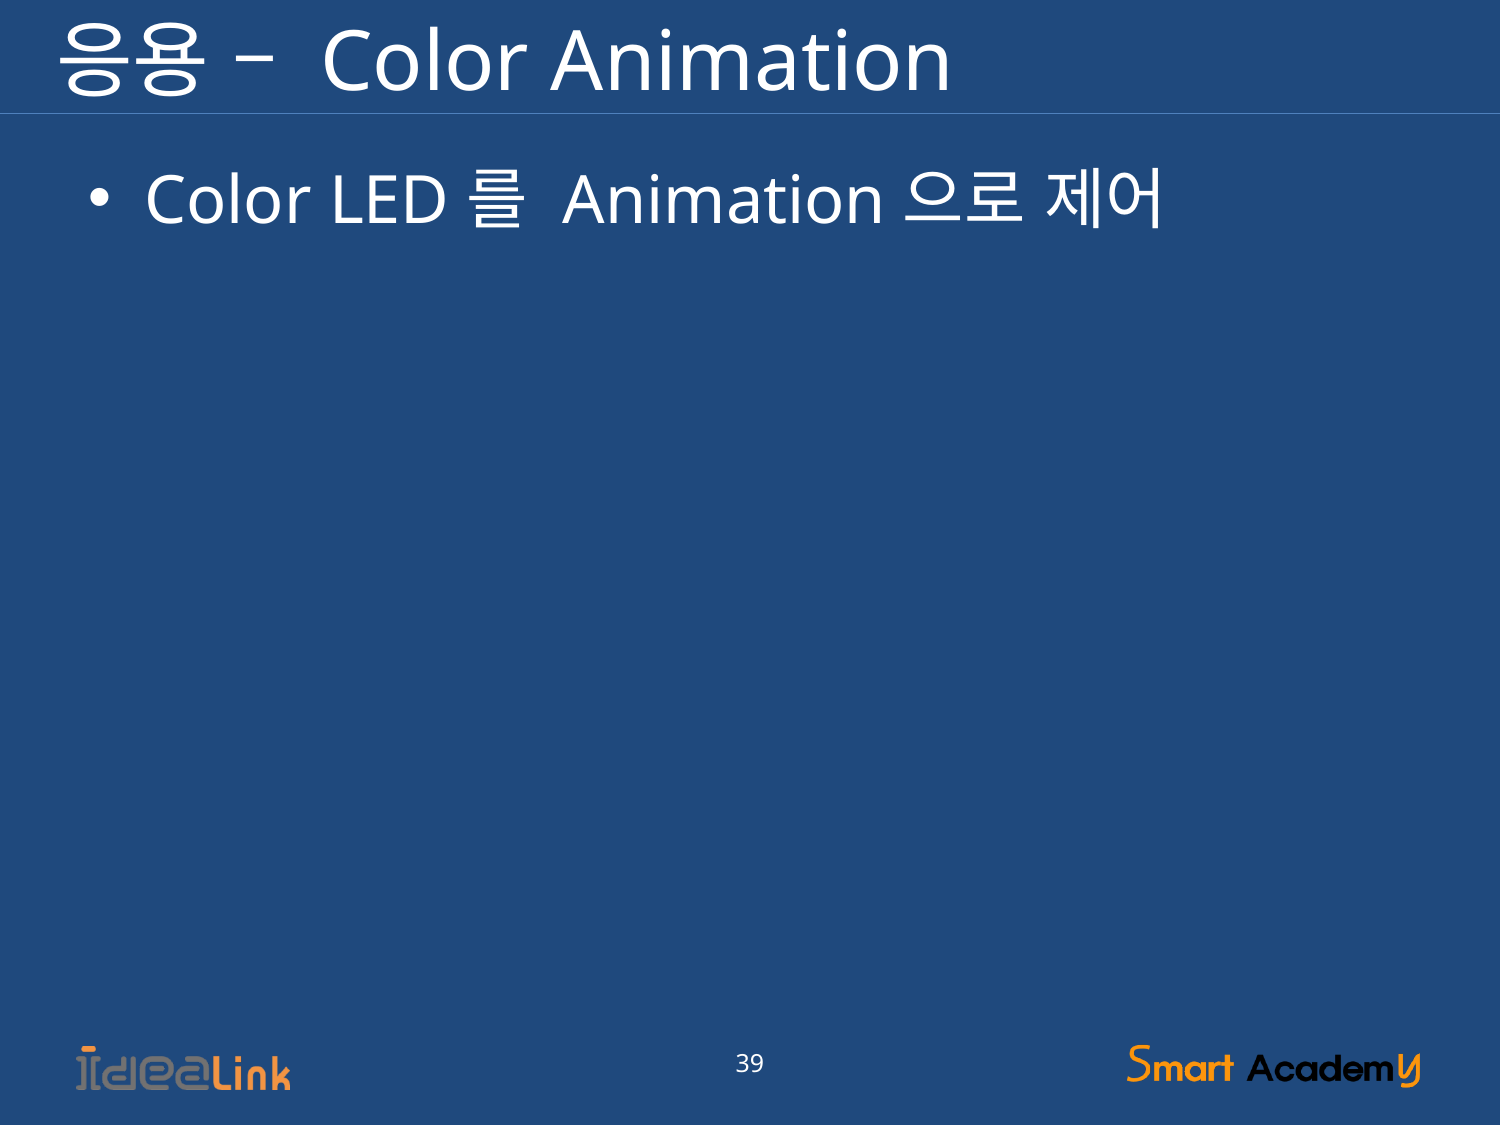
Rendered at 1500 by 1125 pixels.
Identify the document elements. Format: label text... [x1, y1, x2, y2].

picture [1074, 1015, 1474, 1125]
picture [76, 1046, 290, 1090]
slide_number 39 [603, 1034, 897, 1095]
text_box Color LED를 Animation으로 제어 [73, 148, 1388, 976]
title 응용 – Color Animation [41, 0, 1176, 114]
